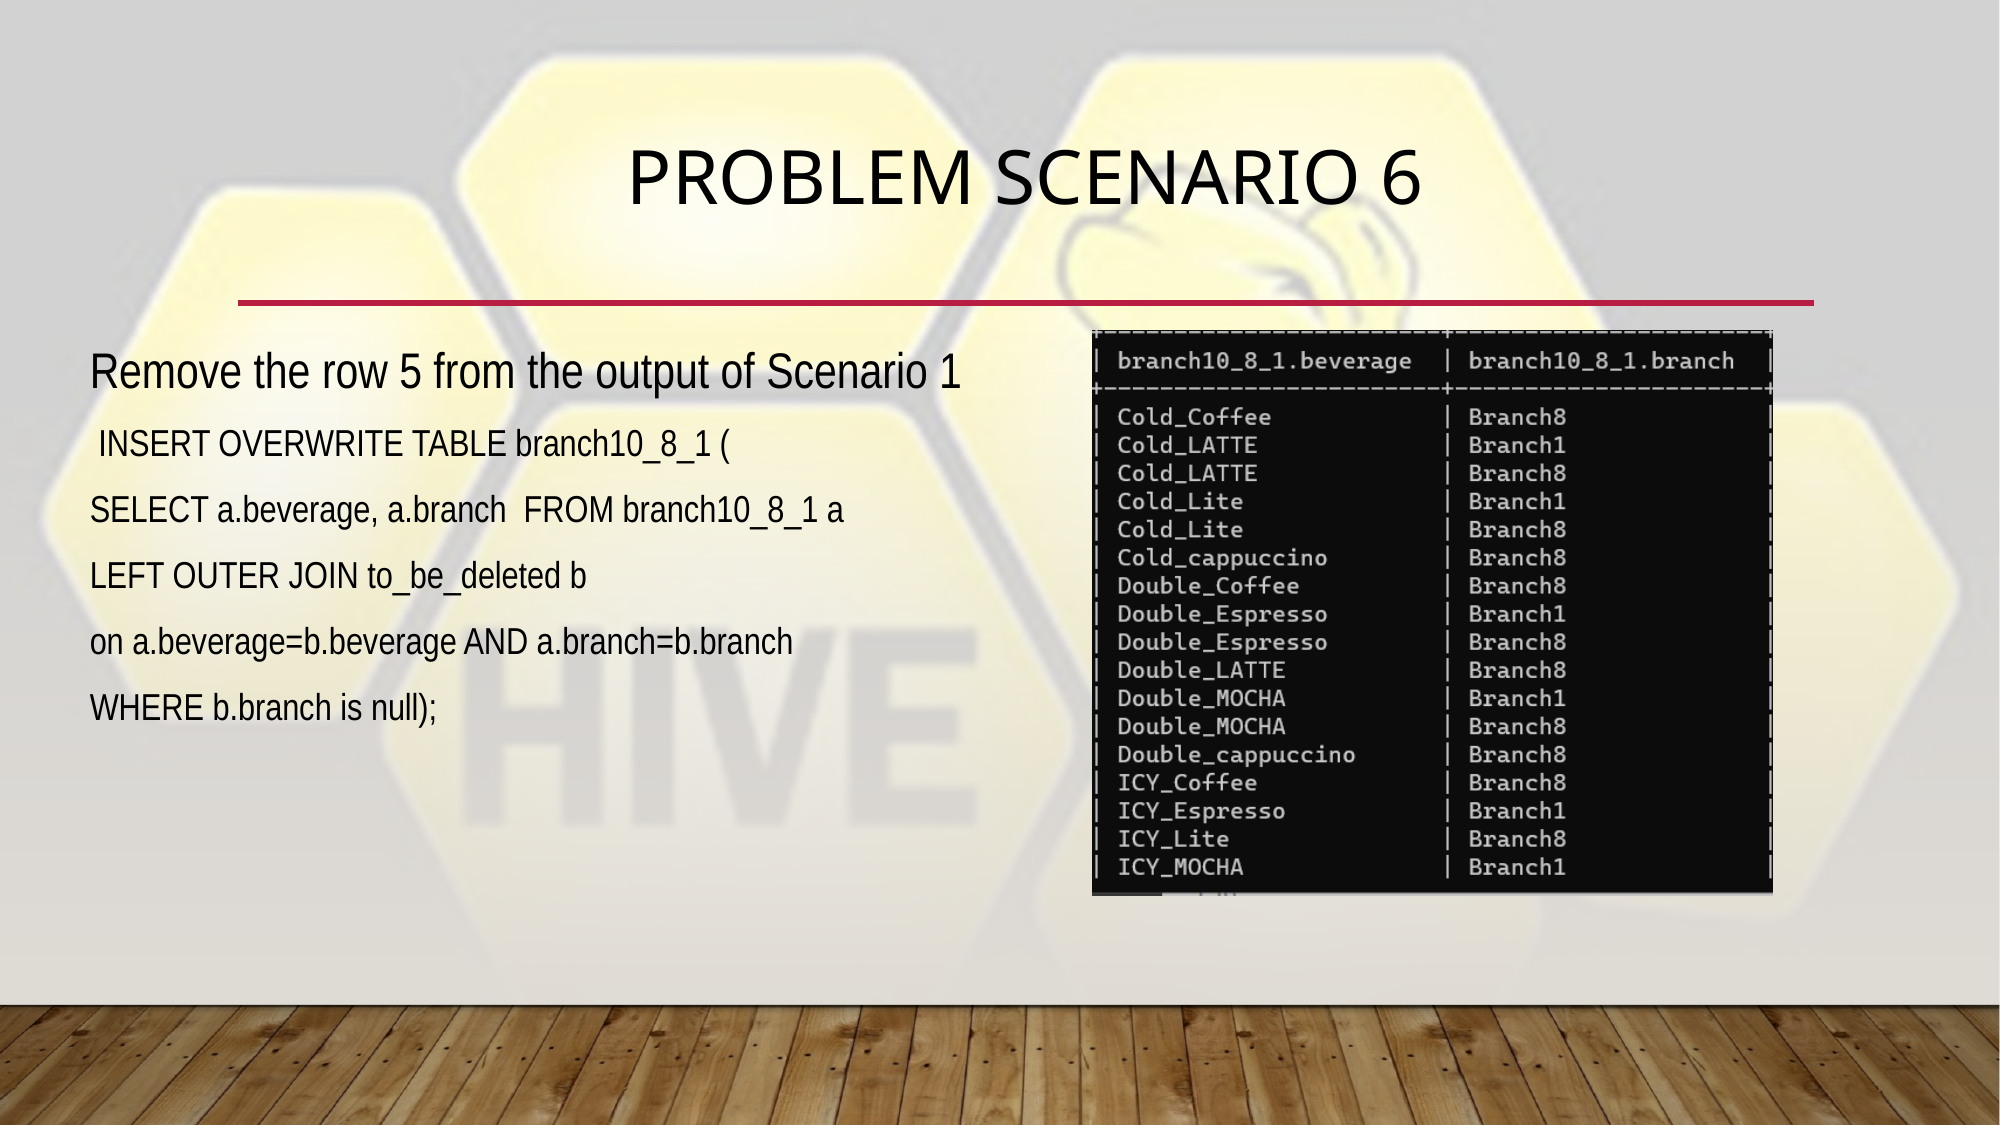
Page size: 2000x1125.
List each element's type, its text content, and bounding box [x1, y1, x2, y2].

list Remove the row 5 from the output of Scenario 1 INSERT OVERWRITE TABLE branch10_8_1 ( SELECT a.beverage, a.branch FROM branch10_8_1 a LEFT OUTER JOIN to_be_deleted b on a.beverage=b.beverage AND a.branch=b.branch WHERE b.branch is null); [74, 331, 1300, 975]
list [1092, 330, 1773, 896]
picture [0, 1005, 2000, 1125]
title Problem Scenario 6 [237, 132, 1813, 306]
